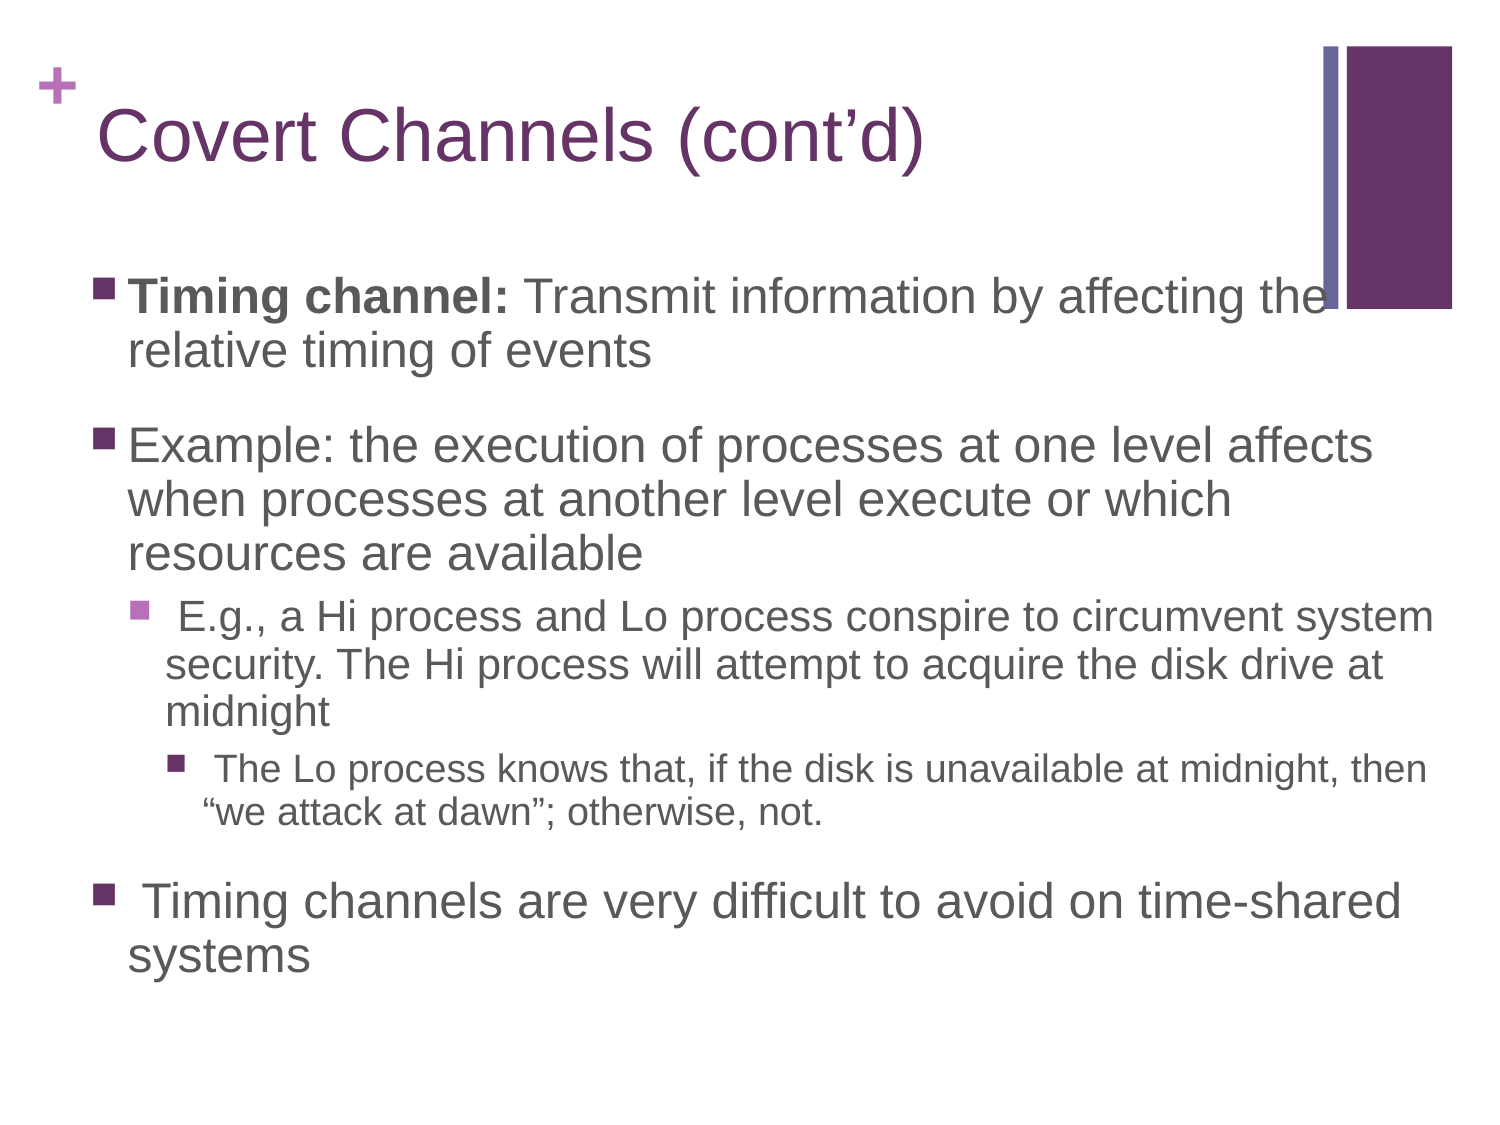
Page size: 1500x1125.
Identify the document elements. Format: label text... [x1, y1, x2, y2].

title Covert Channels (cont’d) [81, 79, 1322, 262]
list Timing channel: Transmit information by affecting the relative timing of events Example: the execution of processes at one level affects when processes at another level execute or which resources are available E.g., a Hi process and Lo process conspire to circumvent system security. The Hi process will attempt to acquire the disk drive at midnight The Lo process knows that, if the disk is unavailable at midnight, then “we attack at dawn”; otherwise, not. Timing channels are very difficult to avoid on time-shared systems [75, 262, 1475, 1006]
